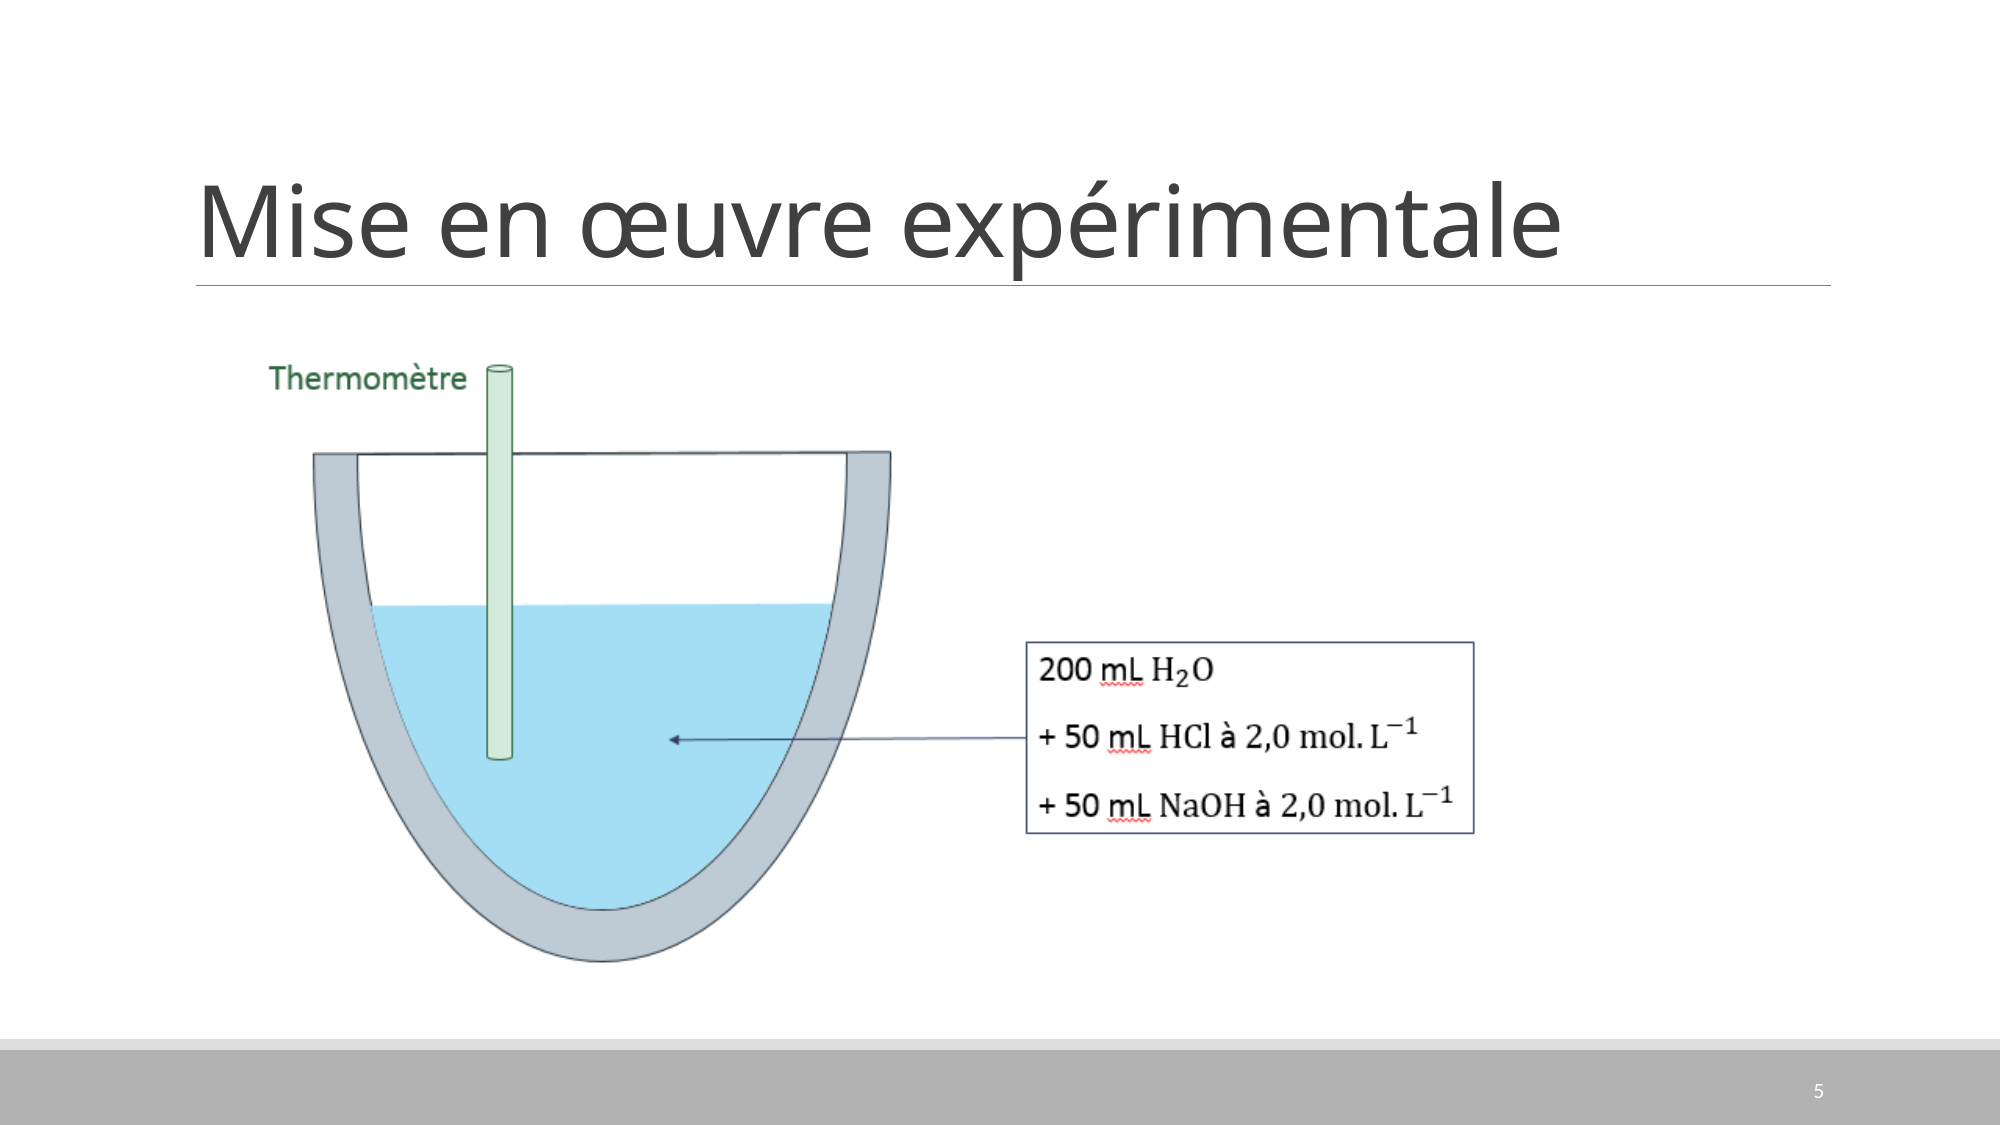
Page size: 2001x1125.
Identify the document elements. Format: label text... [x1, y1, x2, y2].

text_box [248, 331, 1761, 983]
slide_number 5 [1624, 1059, 1840, 1120]
title Mise en œuvre expérimentale [180, 47, 1830, 285]
